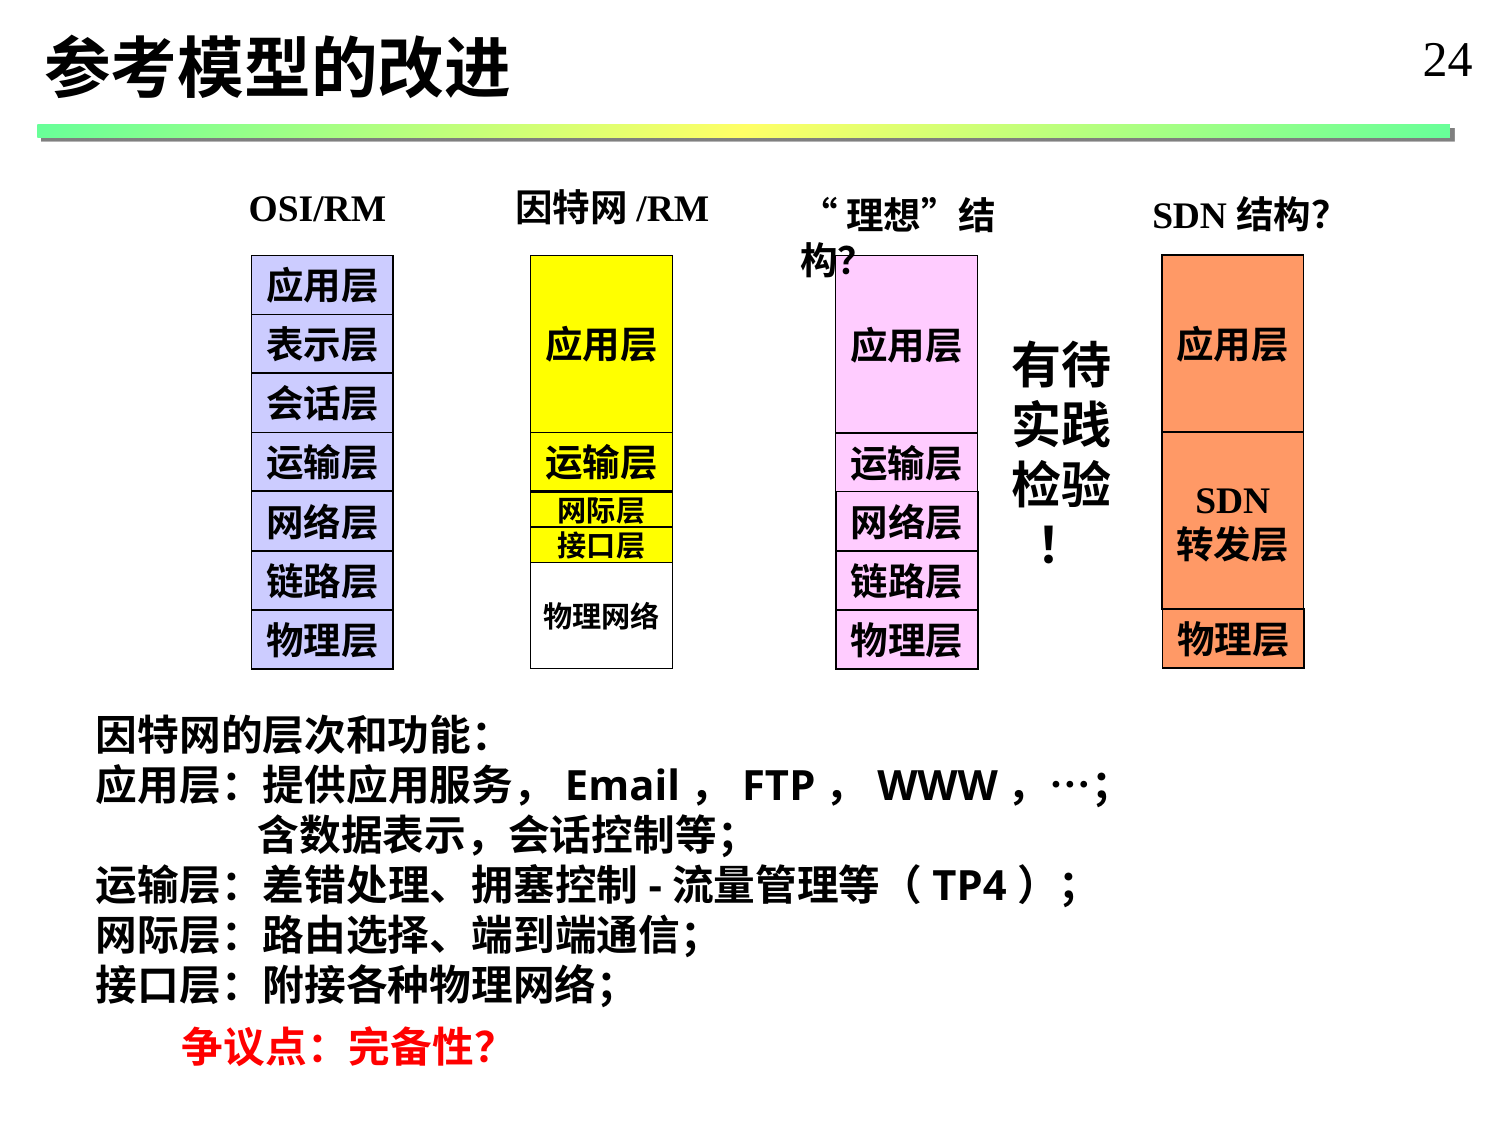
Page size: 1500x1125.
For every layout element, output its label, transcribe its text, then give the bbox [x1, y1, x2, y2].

text_box 网络层 [251, 491, 394, 551]
text_box 链路层 [251, 551, 394, 609]
text_box 会话层 [251, 373, 394, 432]
text_box 因特网的层次和功能： 应用层：提供应用服务，Email，FTP，WWW，…； 含数据表示，会话控制等； 运输层：差错处理、拥塞控制-流量管理等（TP4）； 网际层：路由选择、端到端通信； 接口层：附接各种物理网络； 争议点：完备性？ [81, 701, 1148, 1079]
text_box 应用层 [251, 255, 394, 314]
text_box 接口层 [530, 527, 673, 562]
text_box 因特网/RM [500, 176, 725, 236]
text_box 运输层 [251, 432, 394, 491]
text_box 应用层 [530, 255, 673, 433]
text_box 24 [1407, 19, 1488, 94]
text_box [37, 124, 1450, 138]
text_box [784, 184, 1109, 669]
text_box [1111, 183, 1390, 669]
text_box 运输层 [530, 433, 673, 491]
text_box 表示层 [251, 314, 394, 373]
text_box 物理层 [251, 609, 394, 669]
text_box 网际层 [530, 491, 673, 527]
text_box 参考模型的改进 [29, 18, 1140, 114]
text_box 物理网络 [530, 562, 673, 669]
text_box OSI/RM [234, 176, 402, 236]
